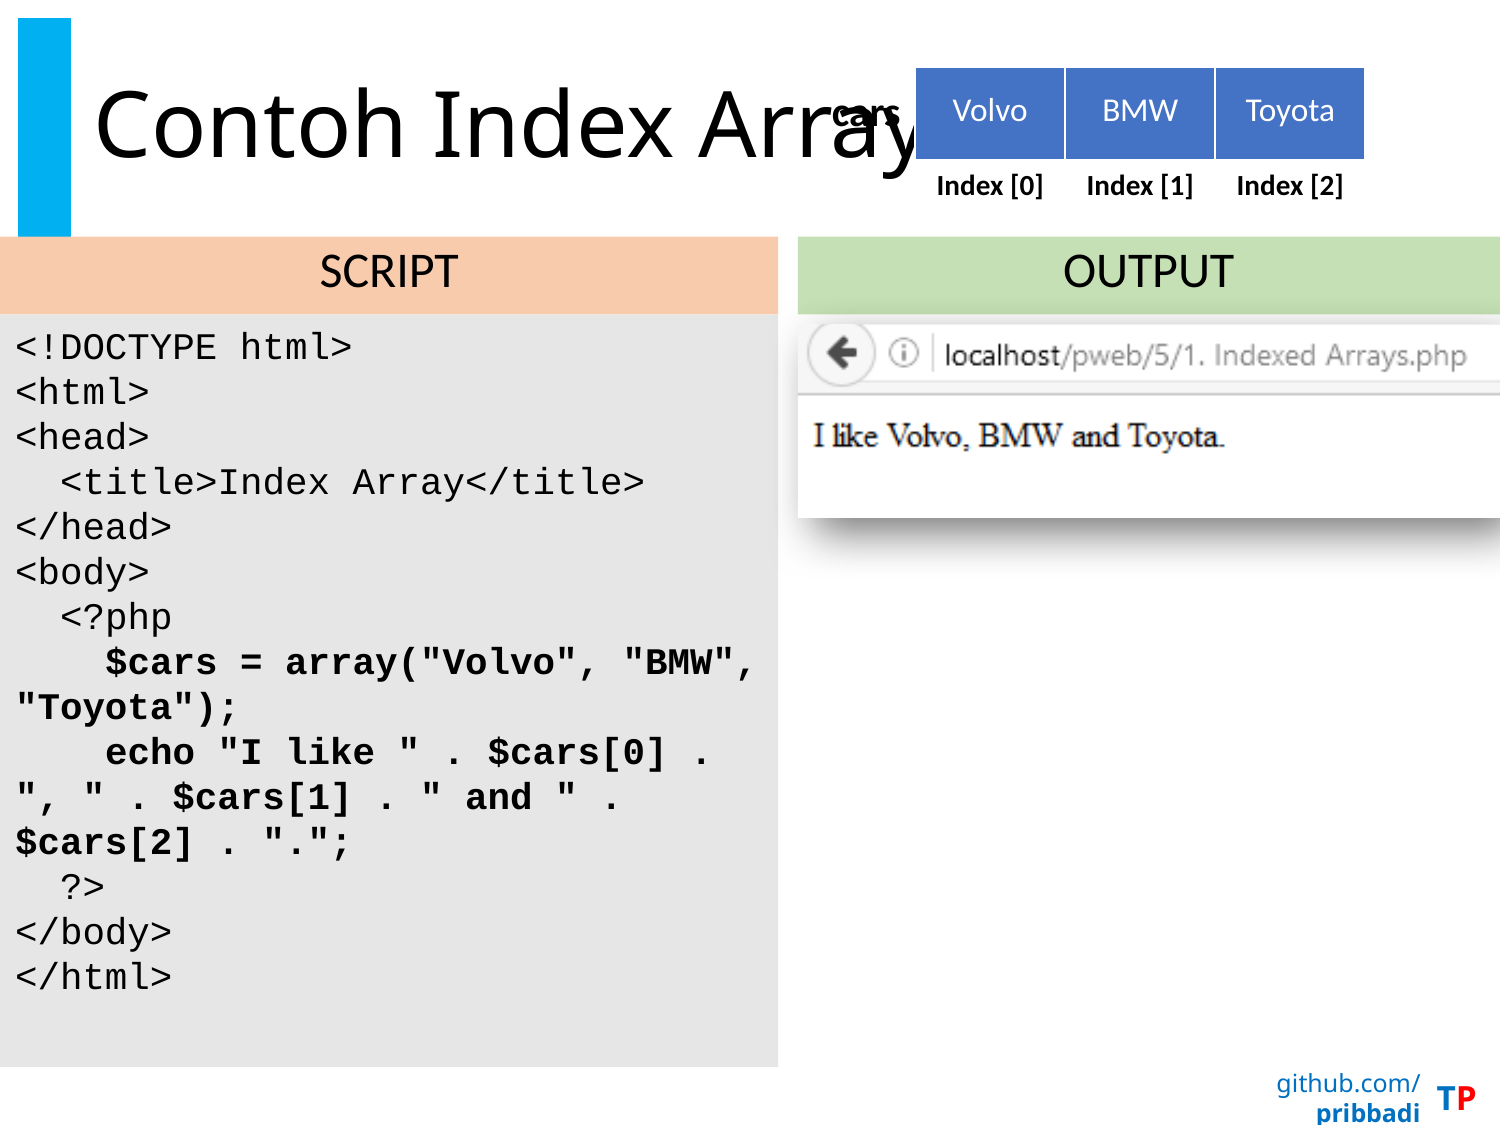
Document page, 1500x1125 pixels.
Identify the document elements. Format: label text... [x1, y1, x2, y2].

table_header Index [1] [1065, 165, 1215, 226]
text_box OUTPUT [797, 236, 1500, 315]
text_box SCRIPT [0, 236, 779, 315]
table_header Index [0] [915, 165, 1065, 226]
table_header Toyota [1216, 68, 1364, 159]
table_header Index [2] [1215, 165, 1365, 226]
table_header BMW [1066, 68, 1214, 159]
list <!DOCTYPE html> <html> <head> <title>Index Array</title> </head> <body> <?php $cars = array("Volvo", "BMW", "Toyota"); echo "I like " . $cars[0] . ", " . $cars[1] . " and " . $cars[2] . "."; ?> </body> </html> [0, 315, 779, 1067]
table_header Volvo [916, 68, 1064, 159]
title Contoh Index Arrays [78, 19, 1443, 237]
picture [797, 324, 1500, 518]
text_box cars [797, 70, 916, 149]
